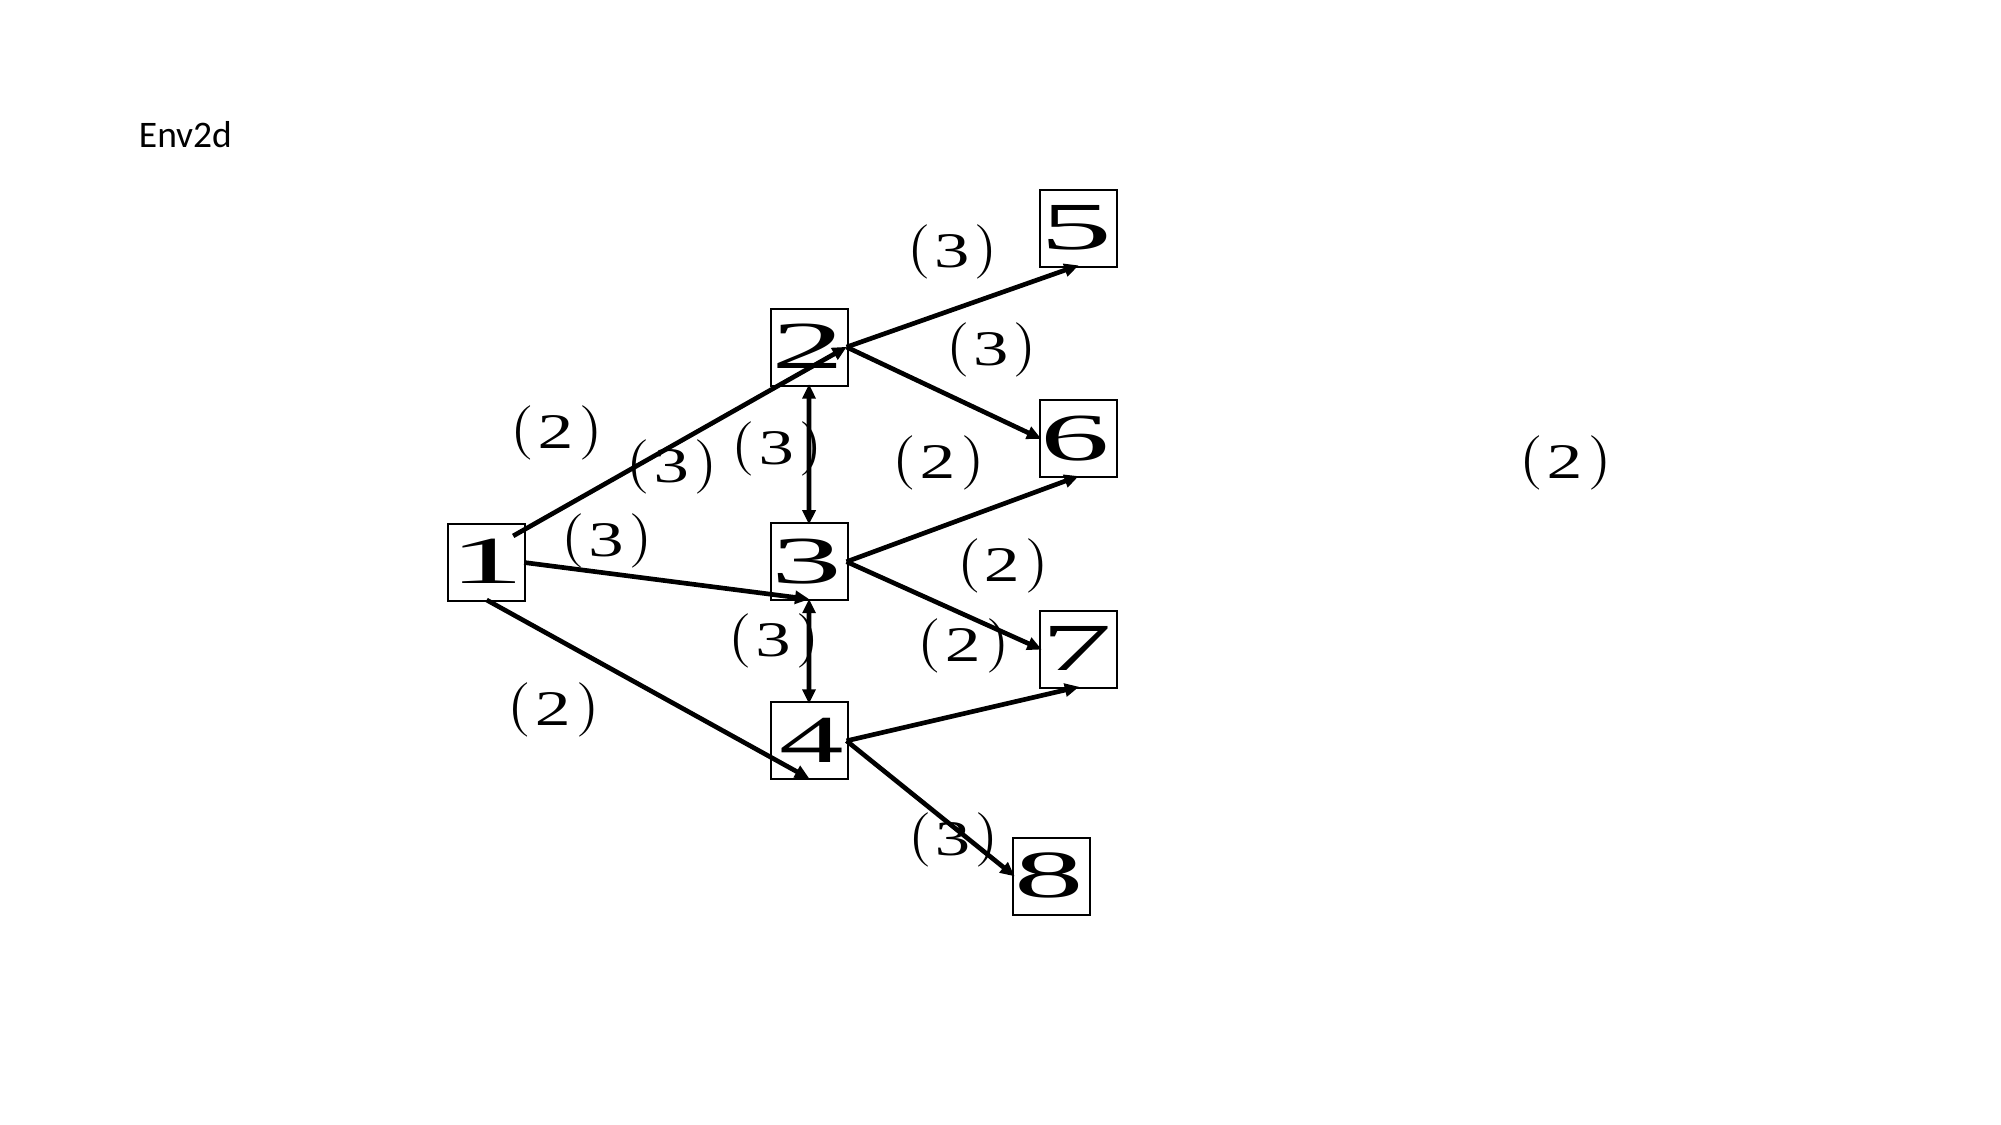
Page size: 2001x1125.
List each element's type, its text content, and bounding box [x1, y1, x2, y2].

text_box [846, 438, 1041, 561]
text_box Env2d [124, 102, 247, 162]
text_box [846, 228, 1041, 347]
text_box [846, 740, 1026, 850]
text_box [513, 373, 783, 536]
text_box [846, 649, 1042, 741]
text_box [846, 561, 1053, 623]
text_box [846, 347, 1052, 413]
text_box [486, 599, 772, 741]
